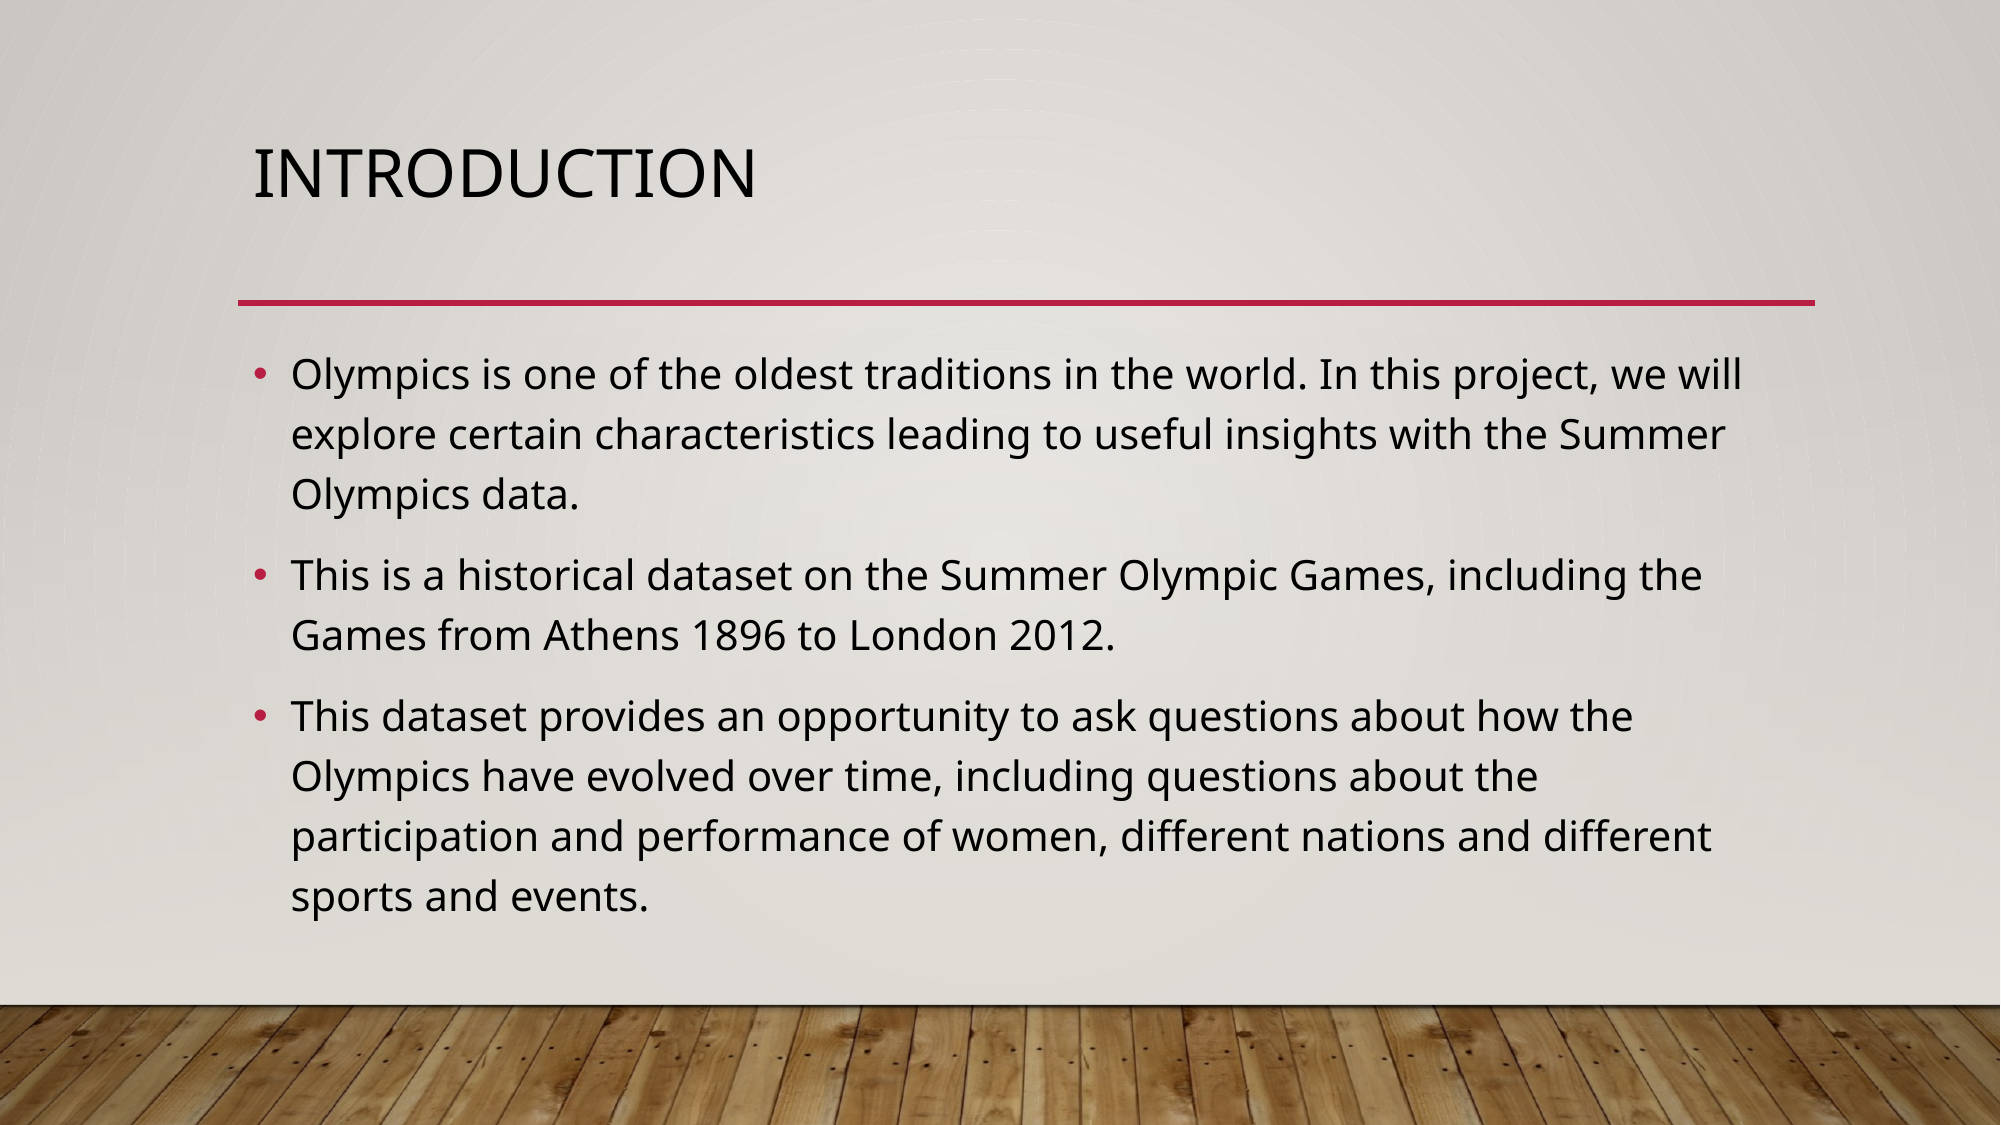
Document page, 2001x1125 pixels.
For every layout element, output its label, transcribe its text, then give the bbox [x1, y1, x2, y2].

list Olympics is one of the oldest traditions in the world. In this project, we will explore certain characteristics leading to useful insights with the Summer Olympics data. This is a historical dataset on the Summer Olympic Games, including the Games from Athens 1896 to London 2012. This dataset provides an opportunity to ask questions about how the Olympics have evolved over time, including questions about the participation and performance of women, different nations and different sports and events. [238, 330, 1814, 897]
picture [0, 1005, 2000, 1125]
title Introduction [238, 131, 1814, 305]
